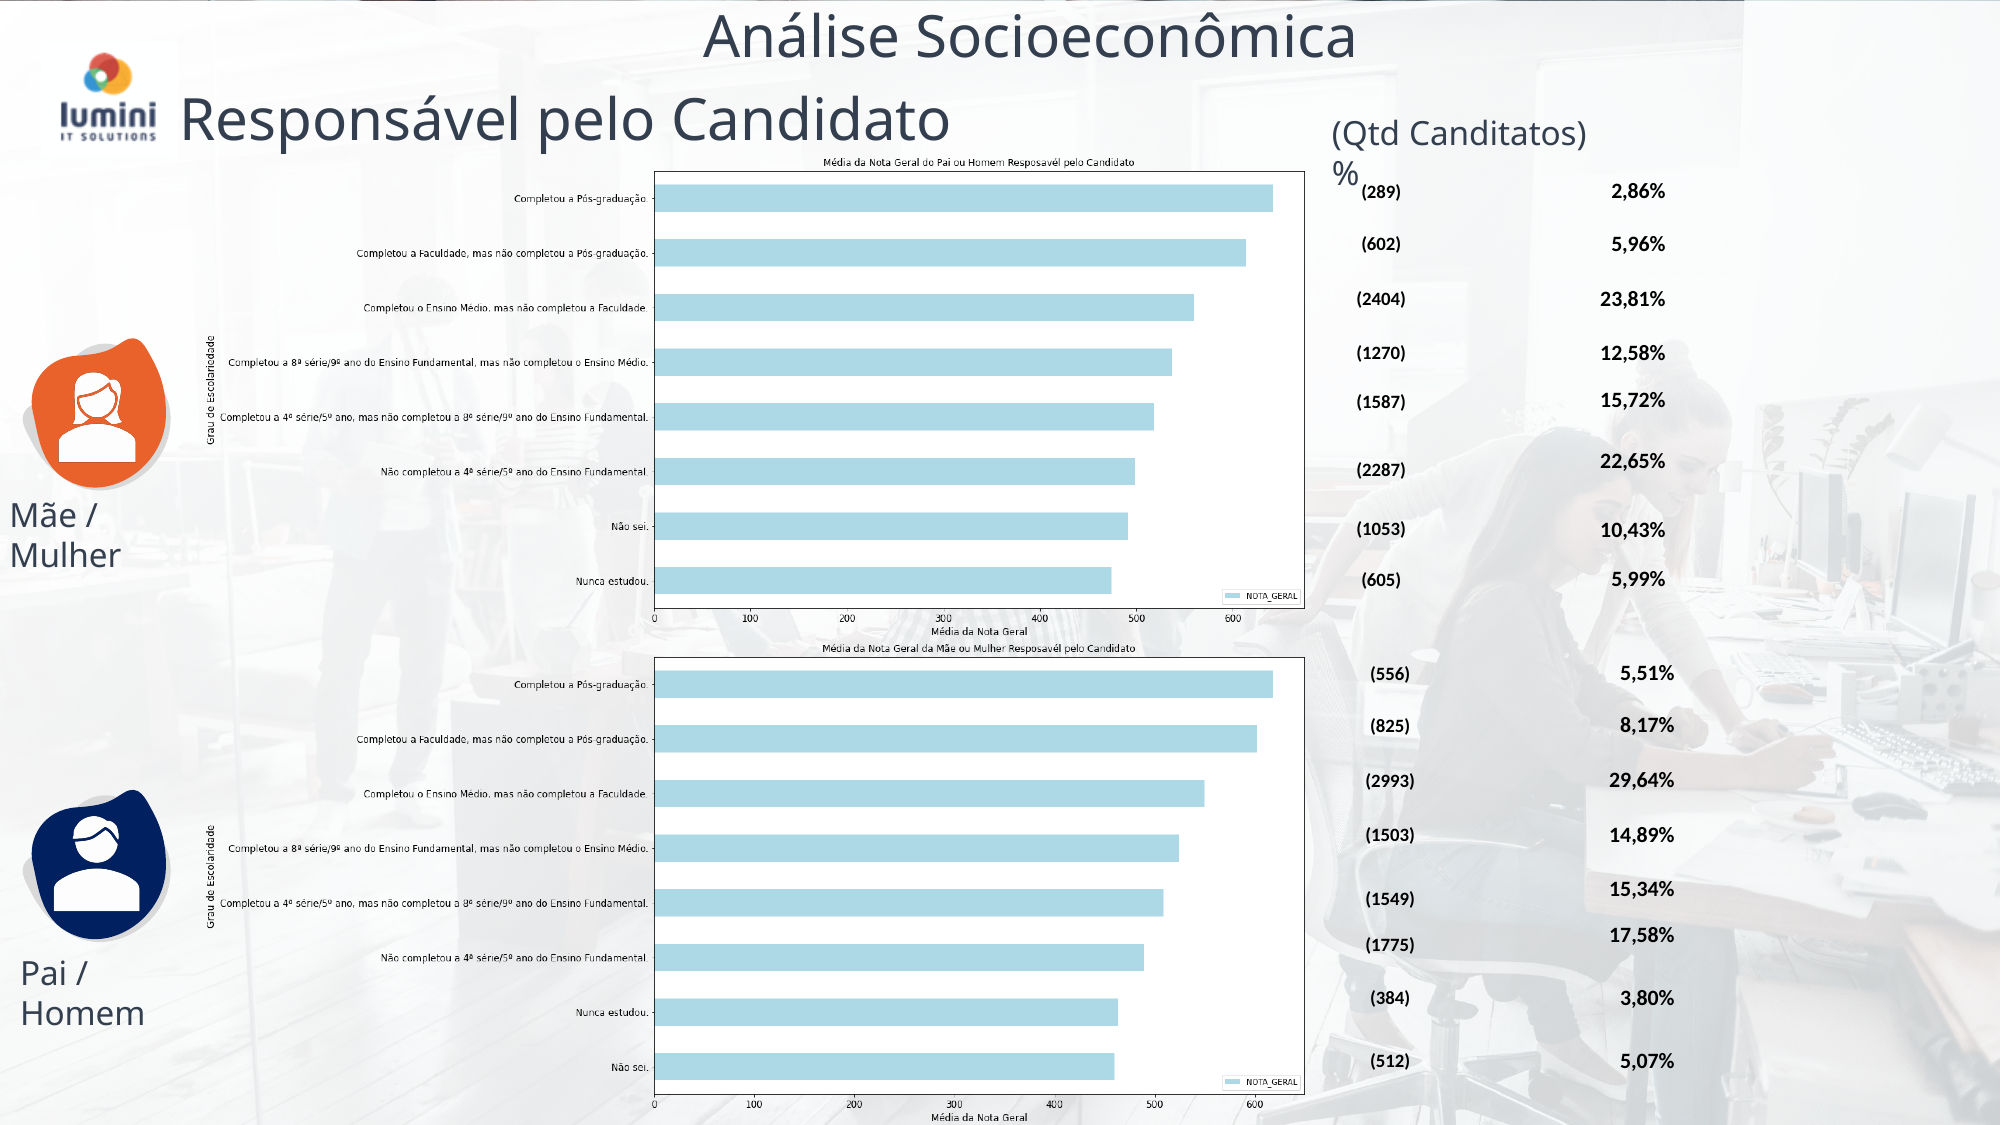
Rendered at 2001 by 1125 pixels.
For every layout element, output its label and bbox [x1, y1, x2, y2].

text_box [15, 331, 178, 505]
picture [0, 0, 2000, 1125]
text_box [15, 782, 178, 957]
